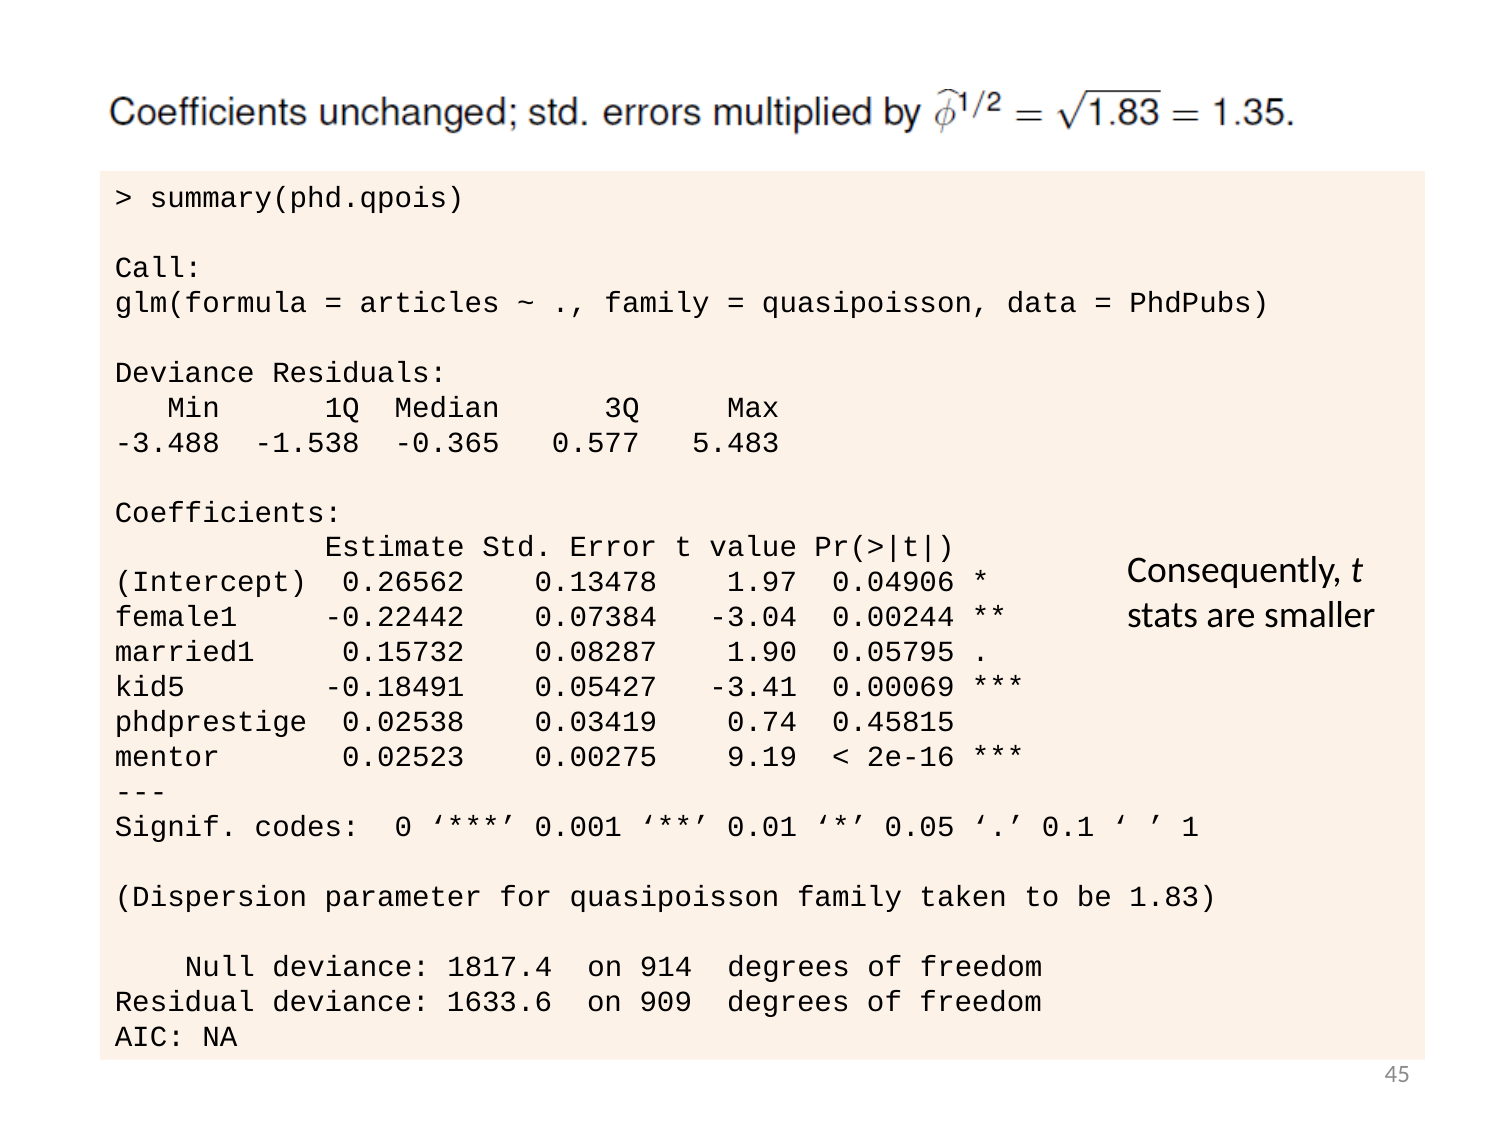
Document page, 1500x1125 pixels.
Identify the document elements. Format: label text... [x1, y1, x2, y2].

slide_number 45 [1074, 1060, 1425, 1103]
picture [99, 89, 1355, 138]
text_box Consequently, t stats are smaller [1112, 537, 1425, 643]
text_box > summary(phd.qpois) Call: glm(formula = articles ~ ., family = quasipoisson, data = PhdPubs) Deviance Residuals: Min 1Q Median 3Q Max -3.488 -1.538 -0.365 0.577 5.483 Coefficients: Estimate Std. Error t value Pr(>|t|) (Intercept) 0.26562 0.13478 1.97 0.04906 * female1 -0.22442 0.07384 -3.04 0.00244 ** married1 0.15732 0.08287 1.90 0.05795 . kid5 -0.18491 0.05427 -3.41 0.00069 *** phdprestige 0.02538 0.03419 0.74 0.45815 mentor 0.02523 0.00275 9.19 < 2e-16 *** --- Signif. codes: 0 ‘***’ 0.001 ‘**’ 0.01 ‘*’ 0.05 ‘.’ 0.1 ‘ ’ 1 (Dispersion parameter for quasipoisson family taken to be 1.83) Null deviance: 1817.4 on 914 degrees of freedom Residual deviance: 1633.6 on 909 degrees of freedom AIC: NA [99, 170, 1425, 1060]
